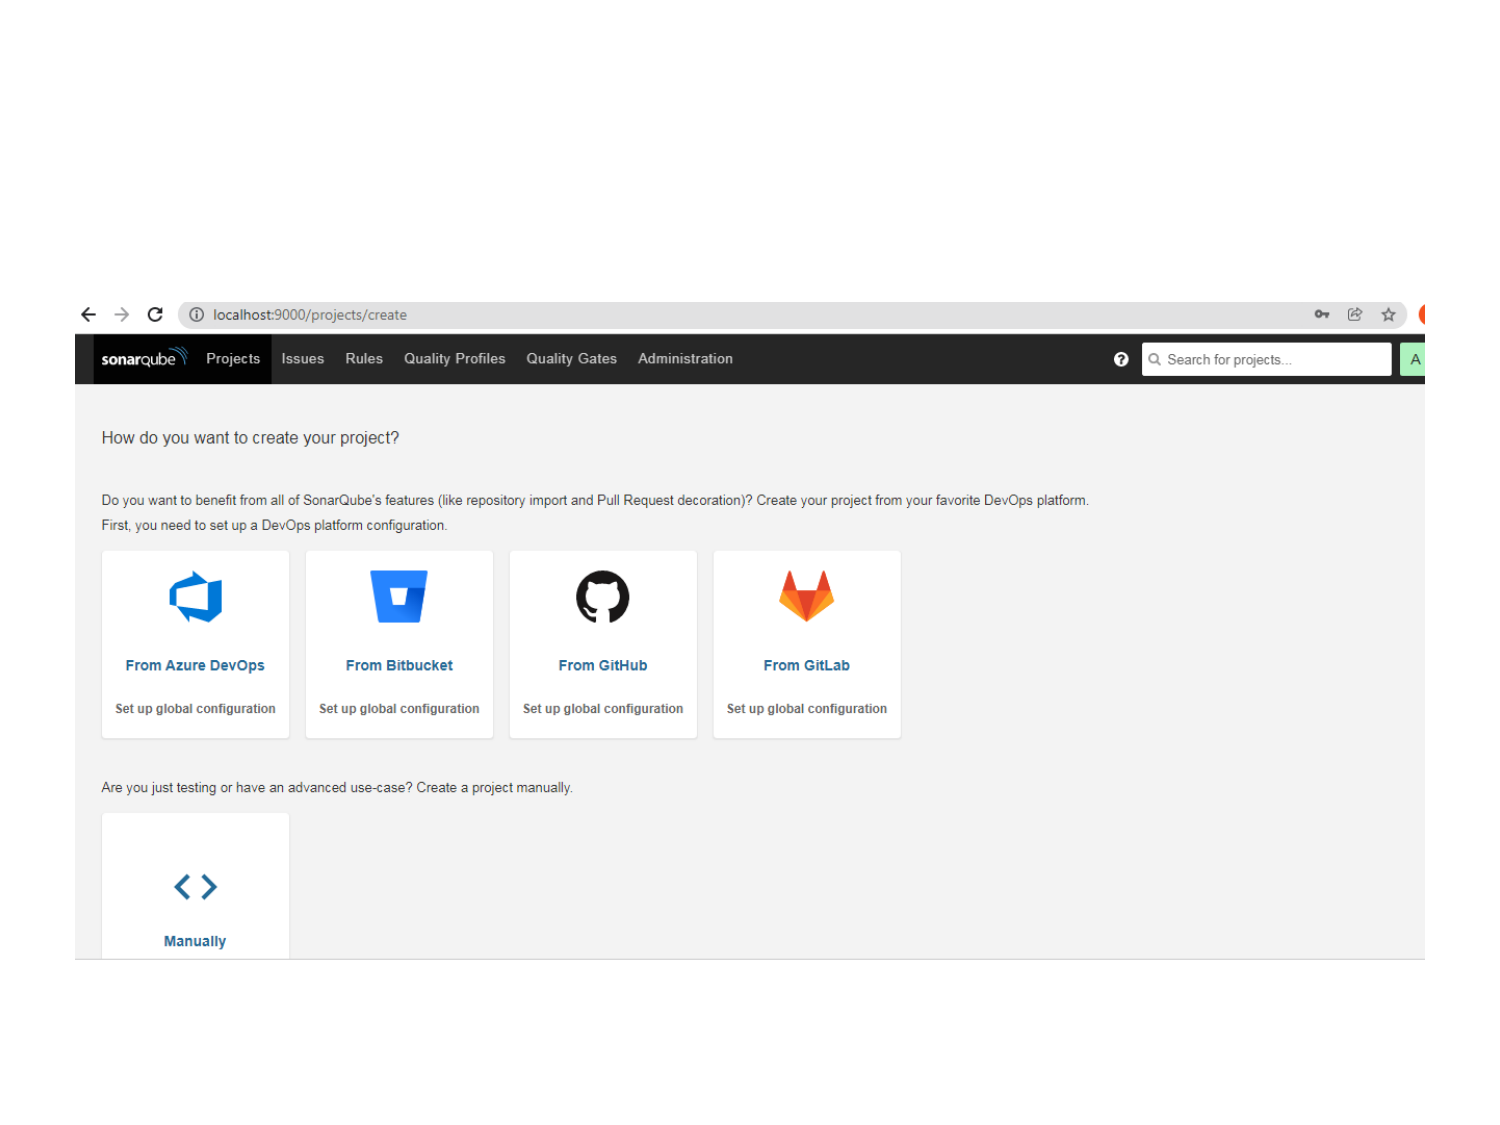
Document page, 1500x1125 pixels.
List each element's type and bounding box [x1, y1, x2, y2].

list [74, 302, 1426, 966]
